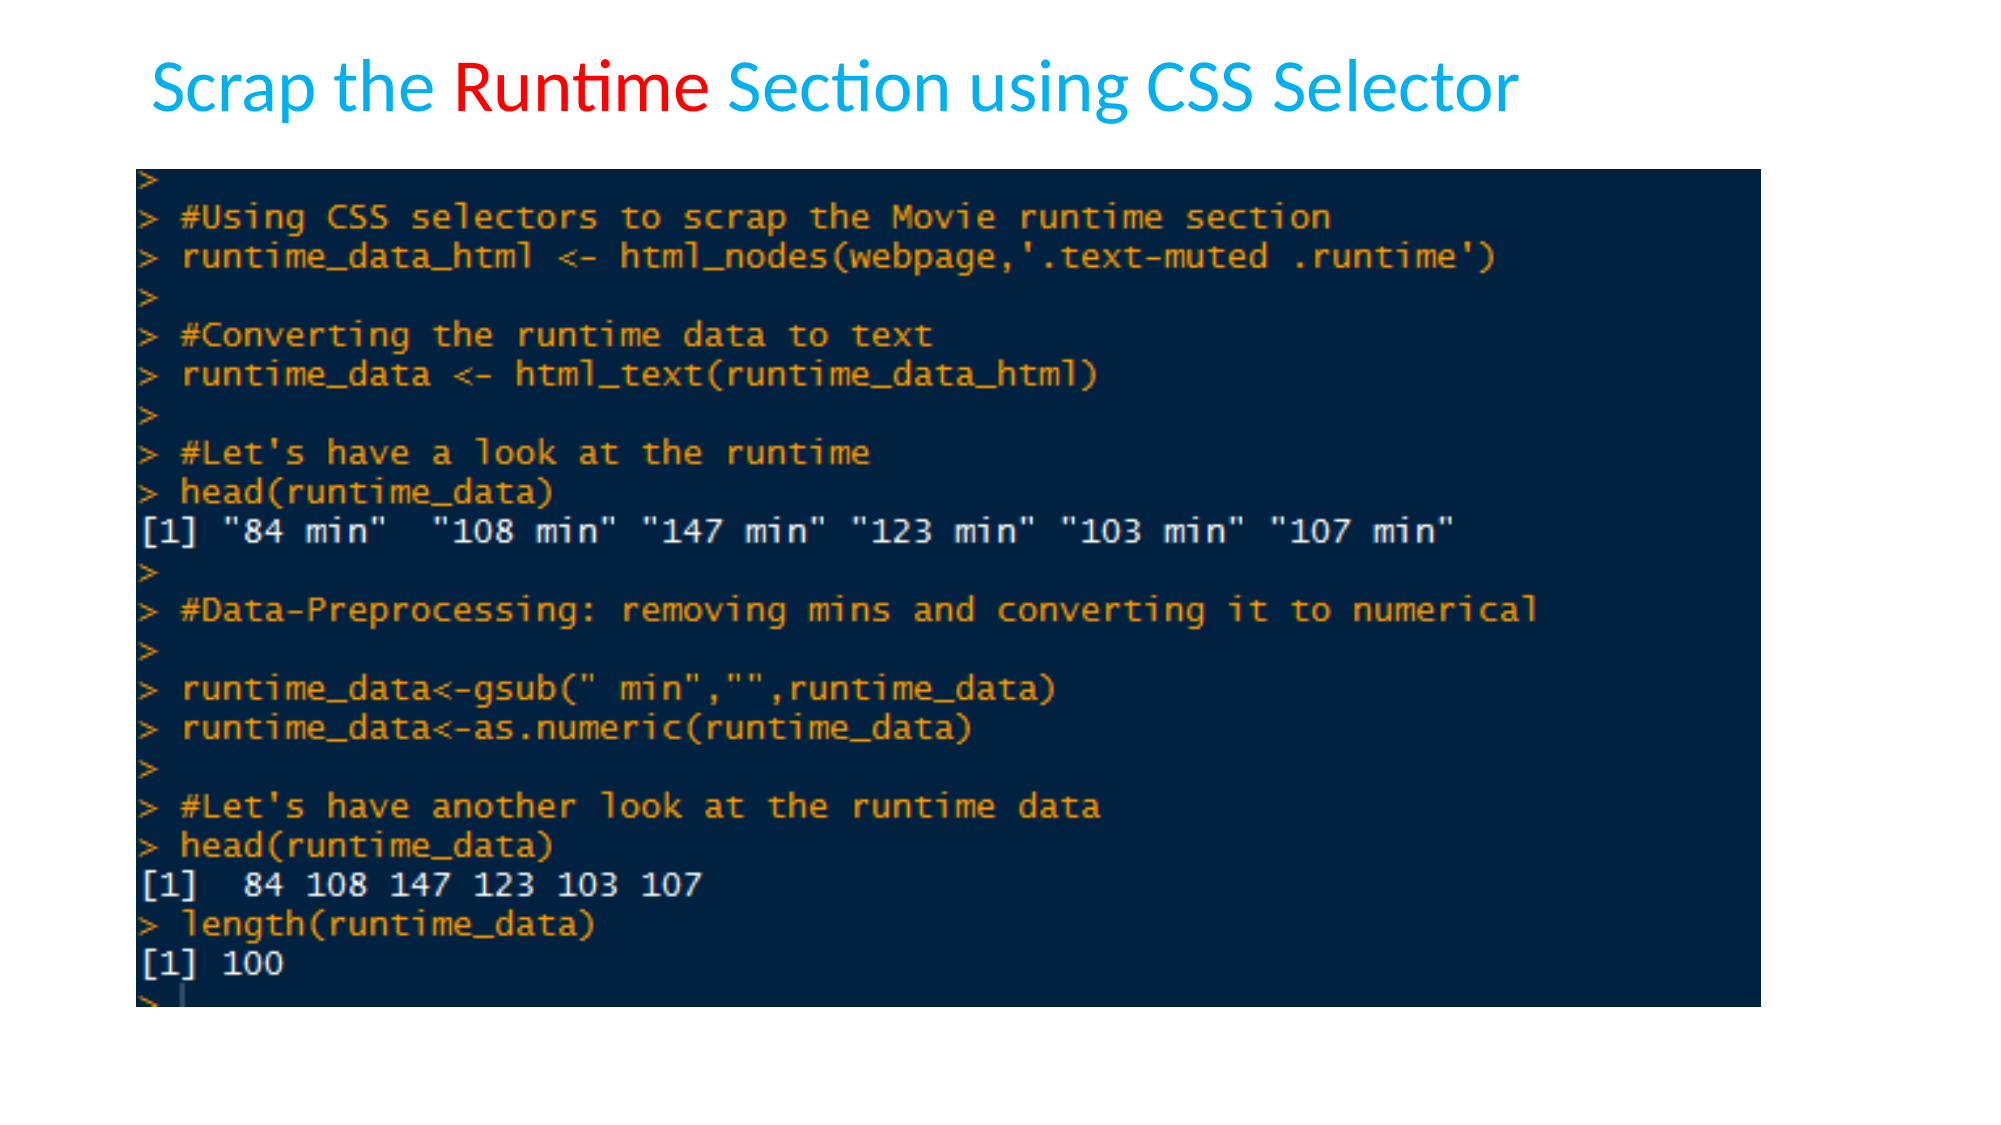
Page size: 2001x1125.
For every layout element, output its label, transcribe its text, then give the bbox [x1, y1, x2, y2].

picture [136, 169, 1761, 1007]
text_box Scrap the Runtime Section using CSS Selector [136, 29, 1749, 135]
